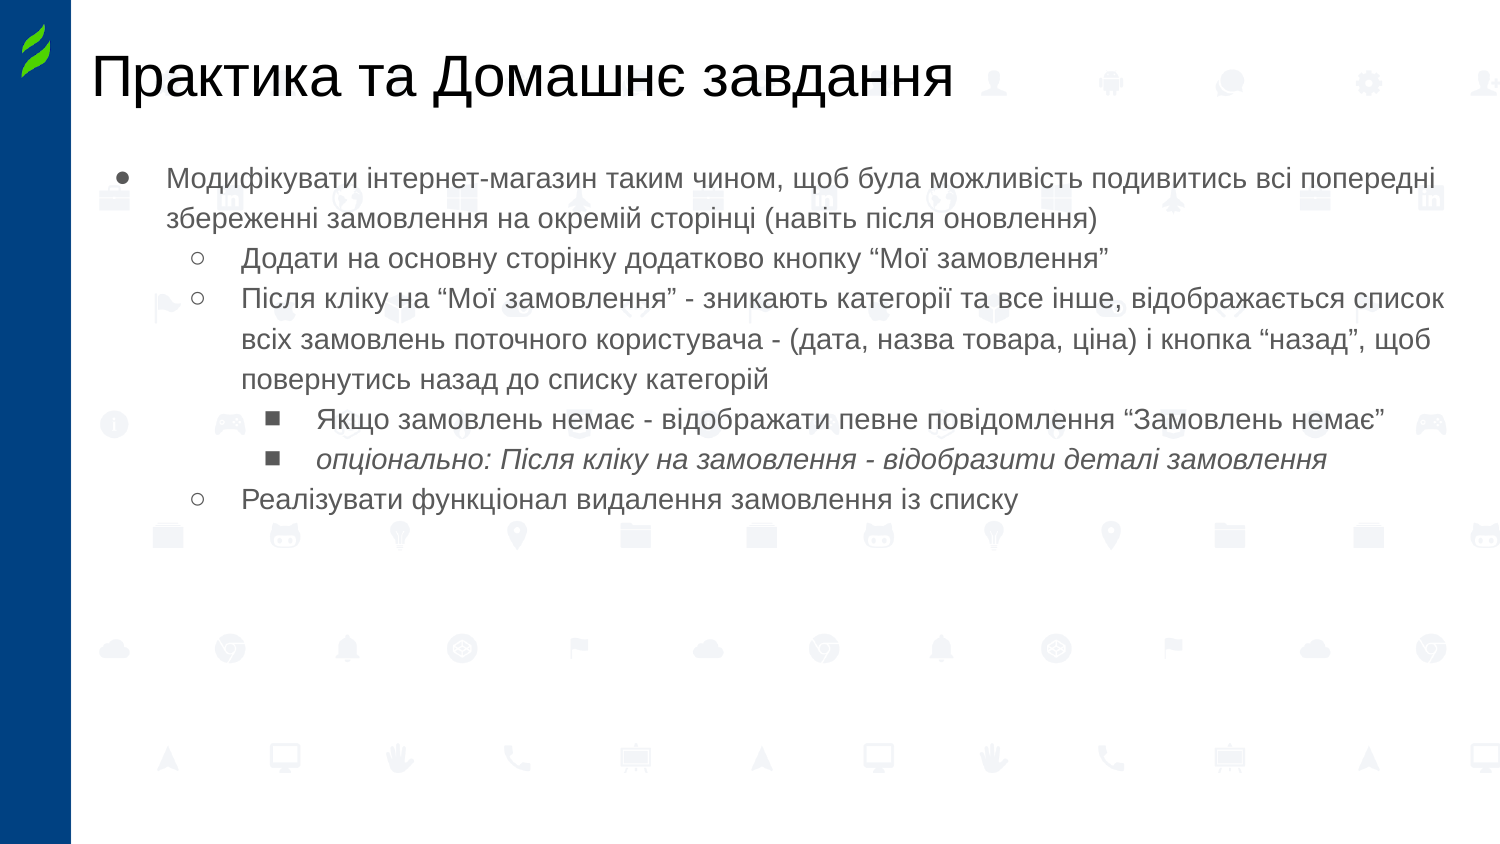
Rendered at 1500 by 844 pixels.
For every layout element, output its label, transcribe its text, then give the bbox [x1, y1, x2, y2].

list Модифікувати інтернет-магазин таким чином, щоб була можливість подивитись всі попередні збереженні замовлення на окремій сторінці (навіть після оновлення) Додати на основну сторінку додатково кнопку “Мої замовлення” Після кліку на “Мої замовлення” - зникають категорії та все інше, відображається список всіх замовлень поточного користувача - (дата, назва товара, ціна) і кнопка “назад”, щоб повернутись назад до списку категорій Якщо замовлень немає - відображати певне повідомлення “Замовлень немає” опціонально: Після кліку на замовлення - відобразити деталі замовлення Реалізувати функціонал видалення замовлення із списку [76, 139, 1474, 826]
picture [0, 0, 1500, 844]
title Практика та Домашнє завдання [76, 23, 1474, 117]
